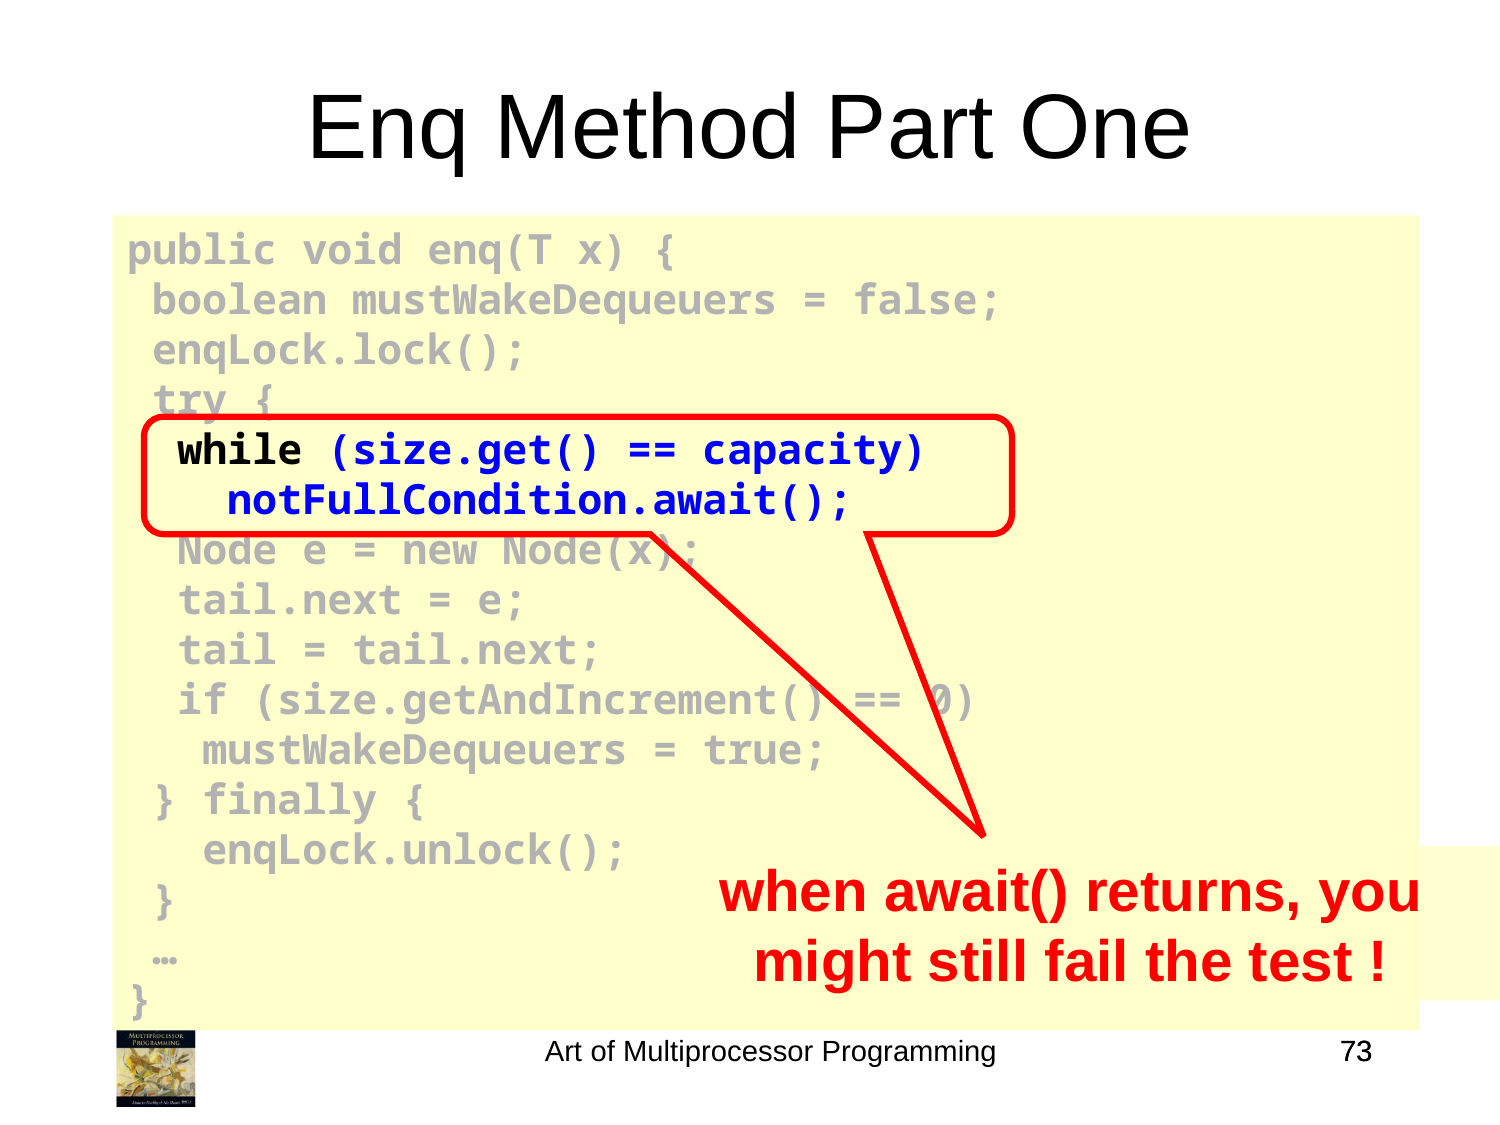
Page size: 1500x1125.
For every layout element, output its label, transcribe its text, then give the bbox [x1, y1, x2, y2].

text_box public void enq(T x) { boolean mustWakeDequeuers = false; enqLock.lock(); try { while (size.get() == capacity) notFullCondition.await(); Node e = new Node(x); tail.next = e; tail = tail.next; if (size.getAndIncrement() == 0) mustWakeDequeuers = true; } finally { enqLock.unlock(); } … } [112, 215, 1420, 1031]
picture [107, 1010, 204, 1107]
title Enq Method Part One [112, 27, 1388, 216]
text_box [143, 416, 1012, 837]
footer Art of Multiprocessor Programming [512, 1031, 1030, 1101]
text_box 73 [1074, 1031, 1388, 1100]
text_box when await() returns, you might still fail the test ! [642, 845, 1500, 1001]
